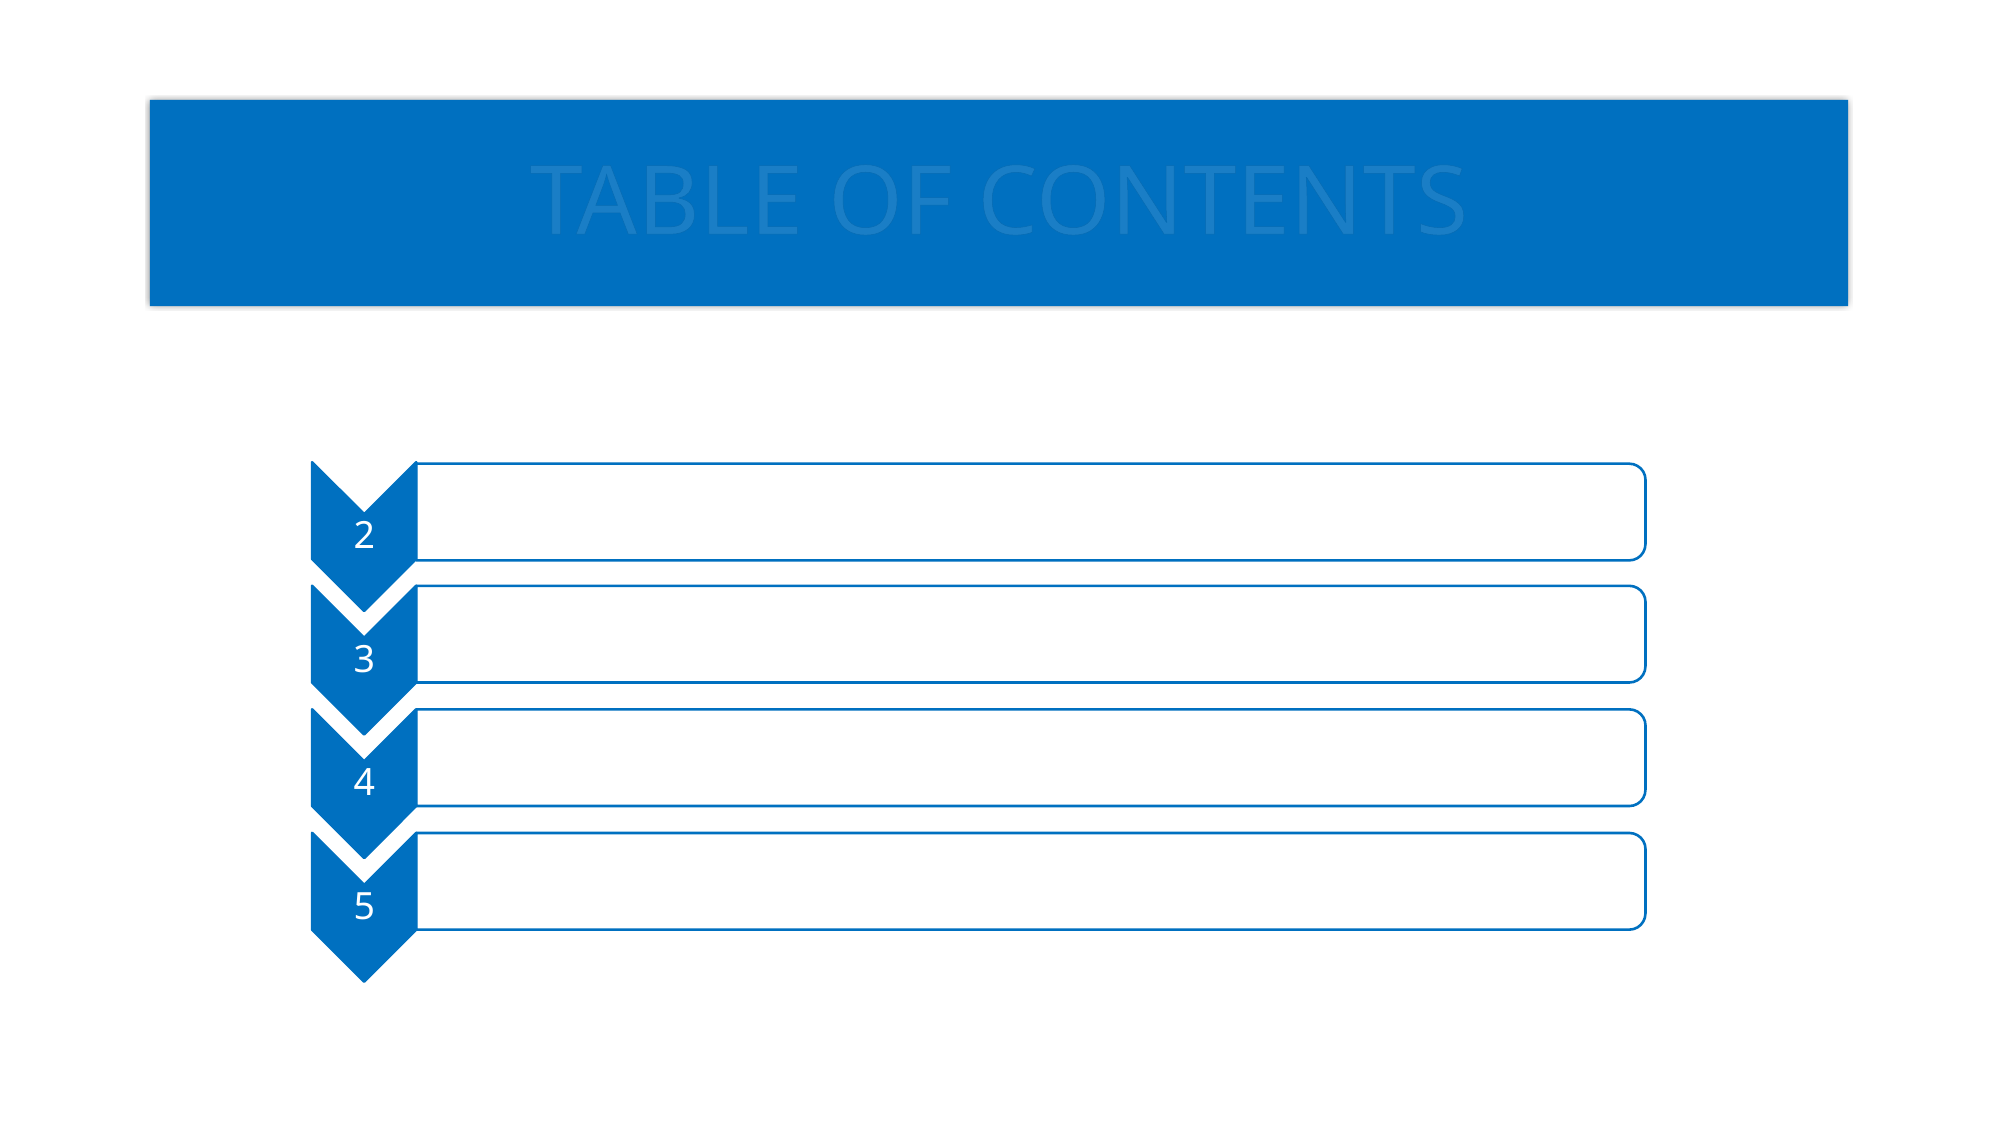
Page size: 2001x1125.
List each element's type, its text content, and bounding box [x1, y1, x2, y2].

title TABLE OF CONTENTS [149, 99, 1849, 307]
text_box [311, 461, 1646, 982]
